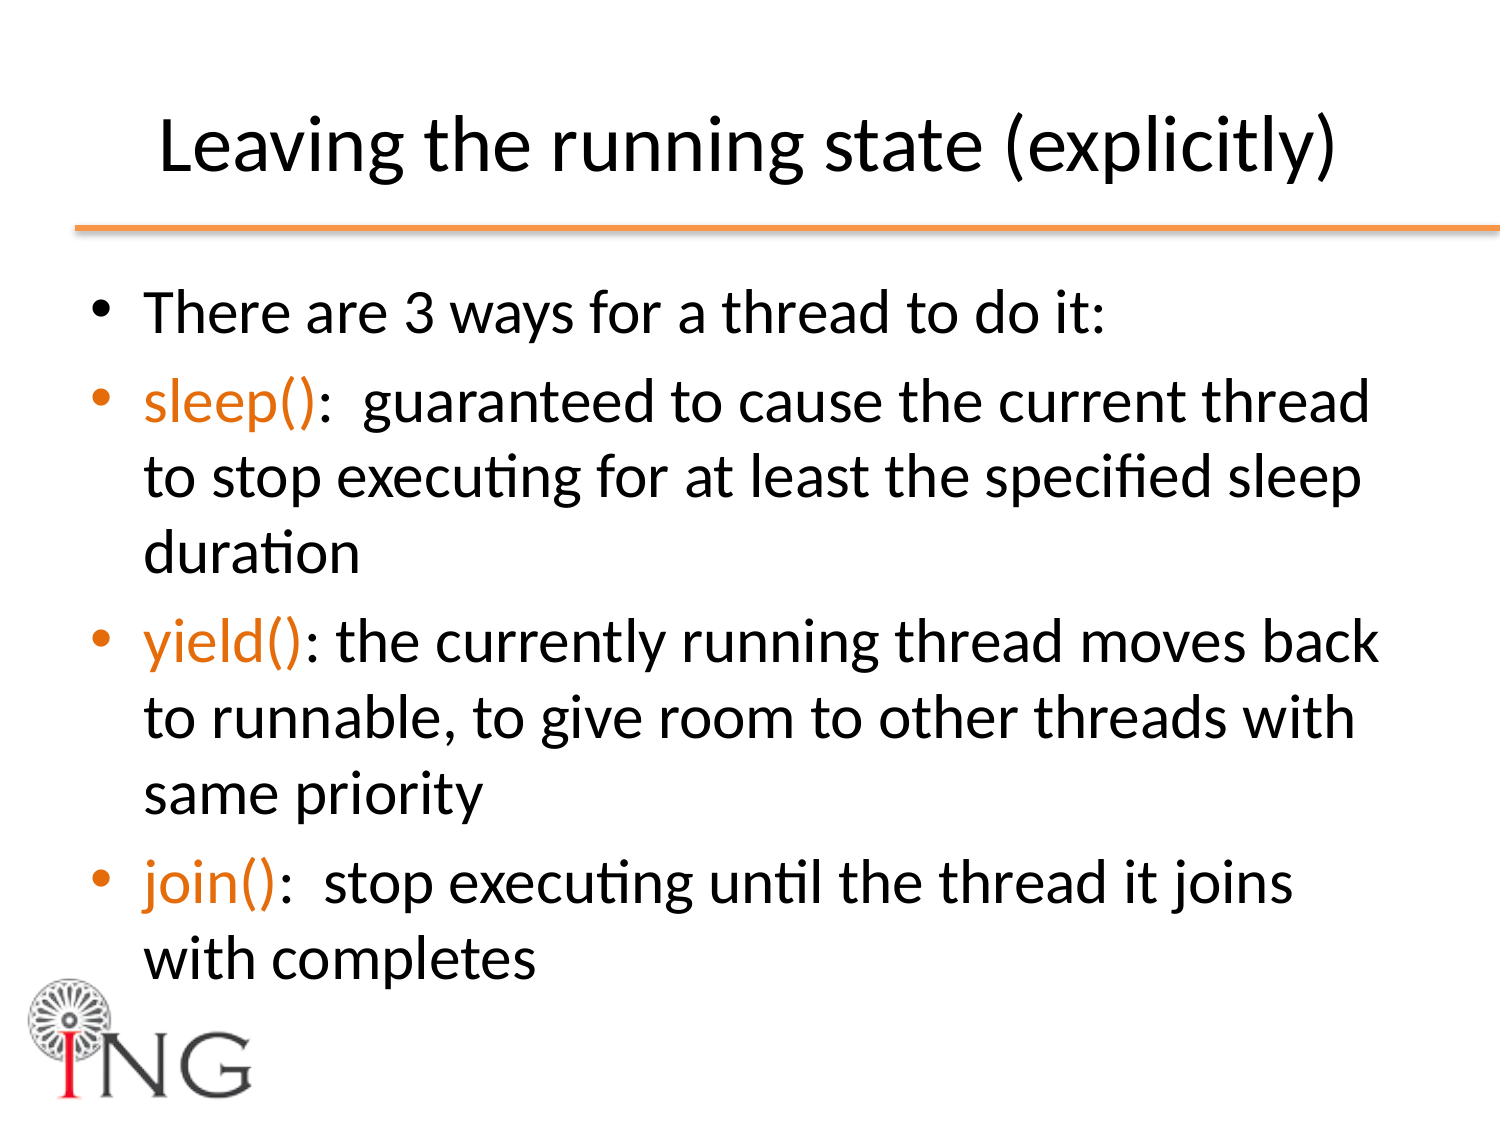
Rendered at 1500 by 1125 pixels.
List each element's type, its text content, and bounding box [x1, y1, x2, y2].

picture [3, 956, 281, 1125]
title Leaving the running state (explicitly) [75, 45, 1425, 233]
list There are 3 ways for a thread to do it: sleep(): guaranteed to cause the current thread to stop executing for at least the specified sleep duration yield(): the currently running thread moves back to runnable, to give room to other threads with same priority join(): stop executing until the thread it joins with completes [75, 262, 1425, 1005]
